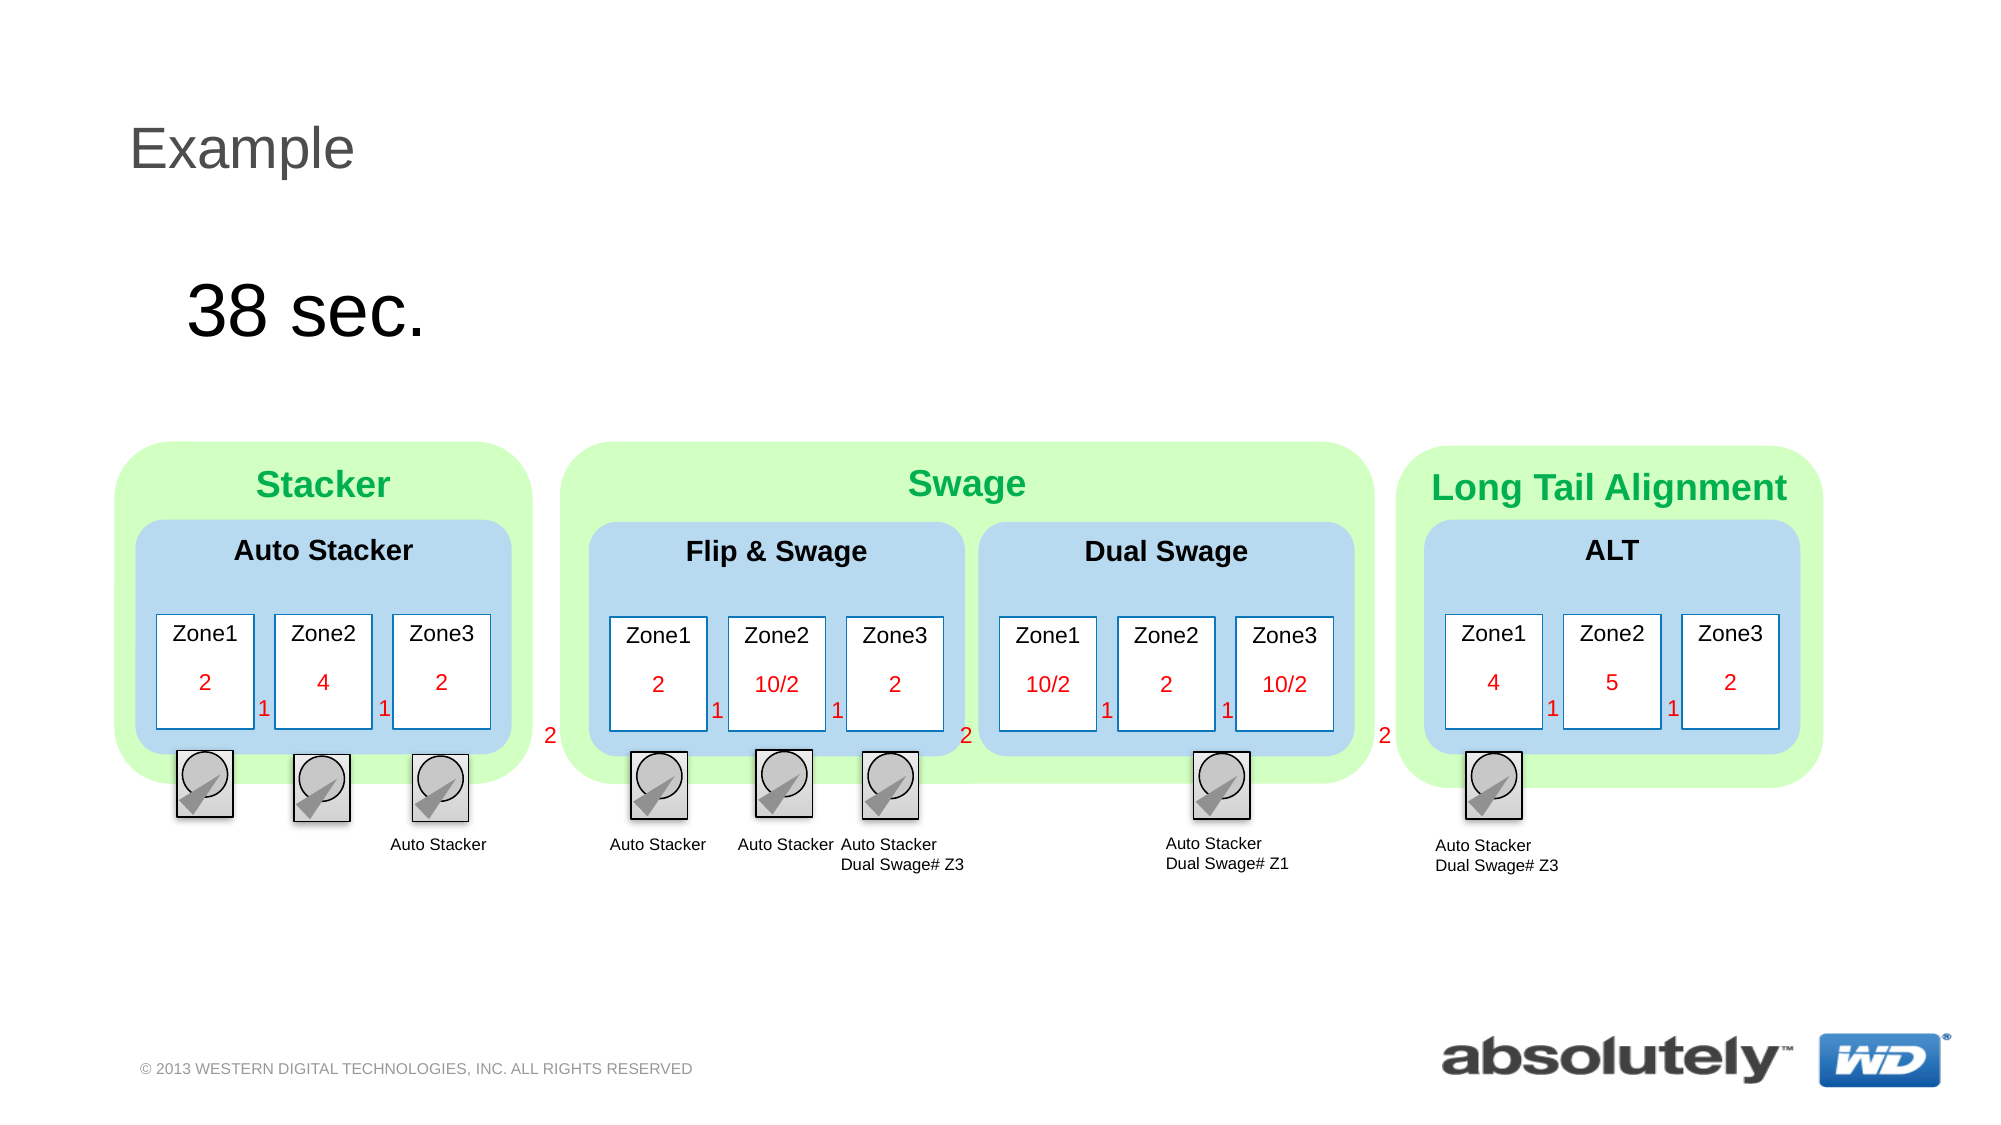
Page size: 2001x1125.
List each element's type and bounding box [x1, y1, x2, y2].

picture [1437, 1031, 1954, 1089]
text_box [375, 826, 502, 862]
text_box [171, 253, 443, 359]
text_box [1151, 825, 1305, 881]
title [114, 105, 1877, 194]
text_box [1420, 827, 1574, 882]
text_box [114, 441, 1824, 822]
text_box [595, 826, 722, 862]
text_box [723, 826, 980, 882]
